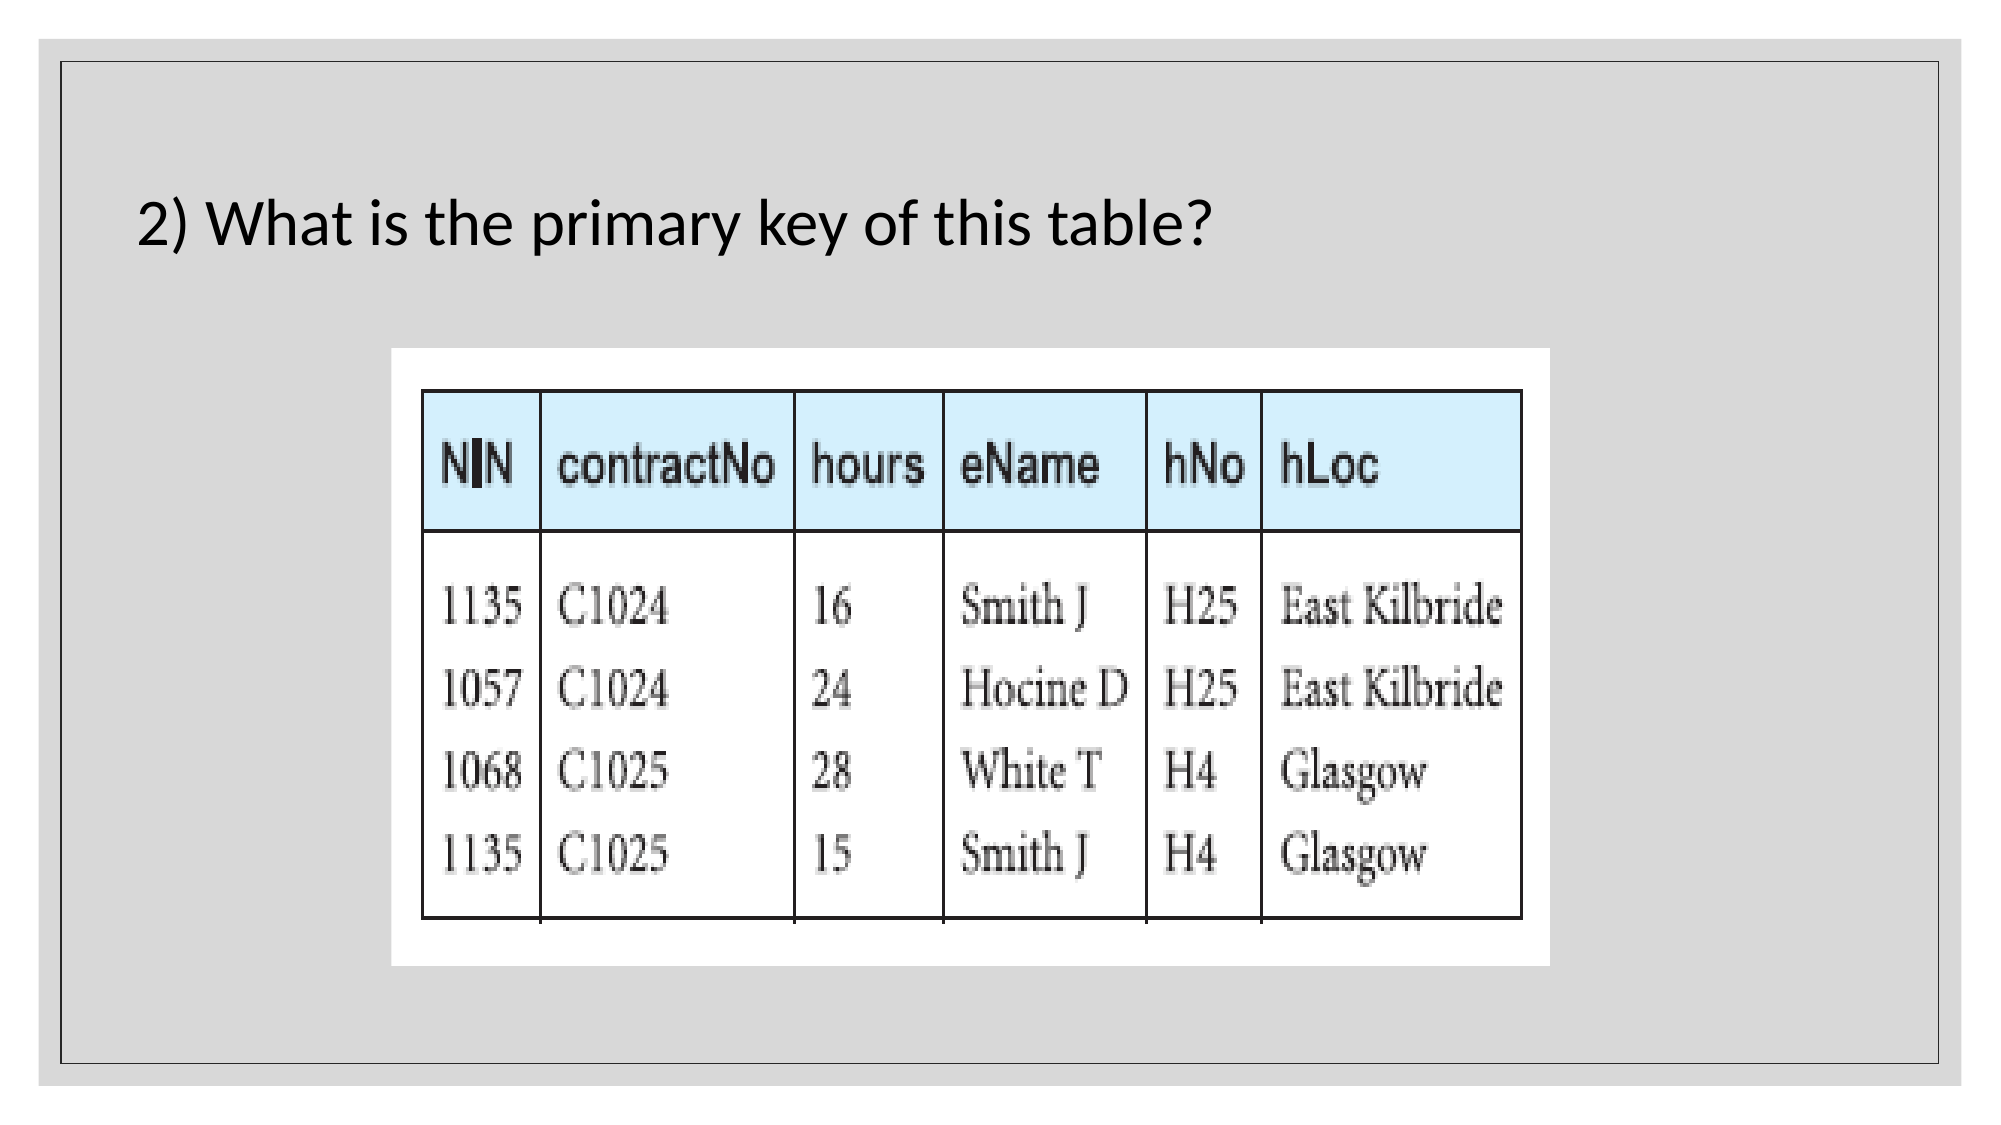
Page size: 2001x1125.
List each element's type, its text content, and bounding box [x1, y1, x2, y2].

text_box 2) What is the primary key of this table? [121, 171, 1879, 347]
picture [391, 348, 1550, 966]
